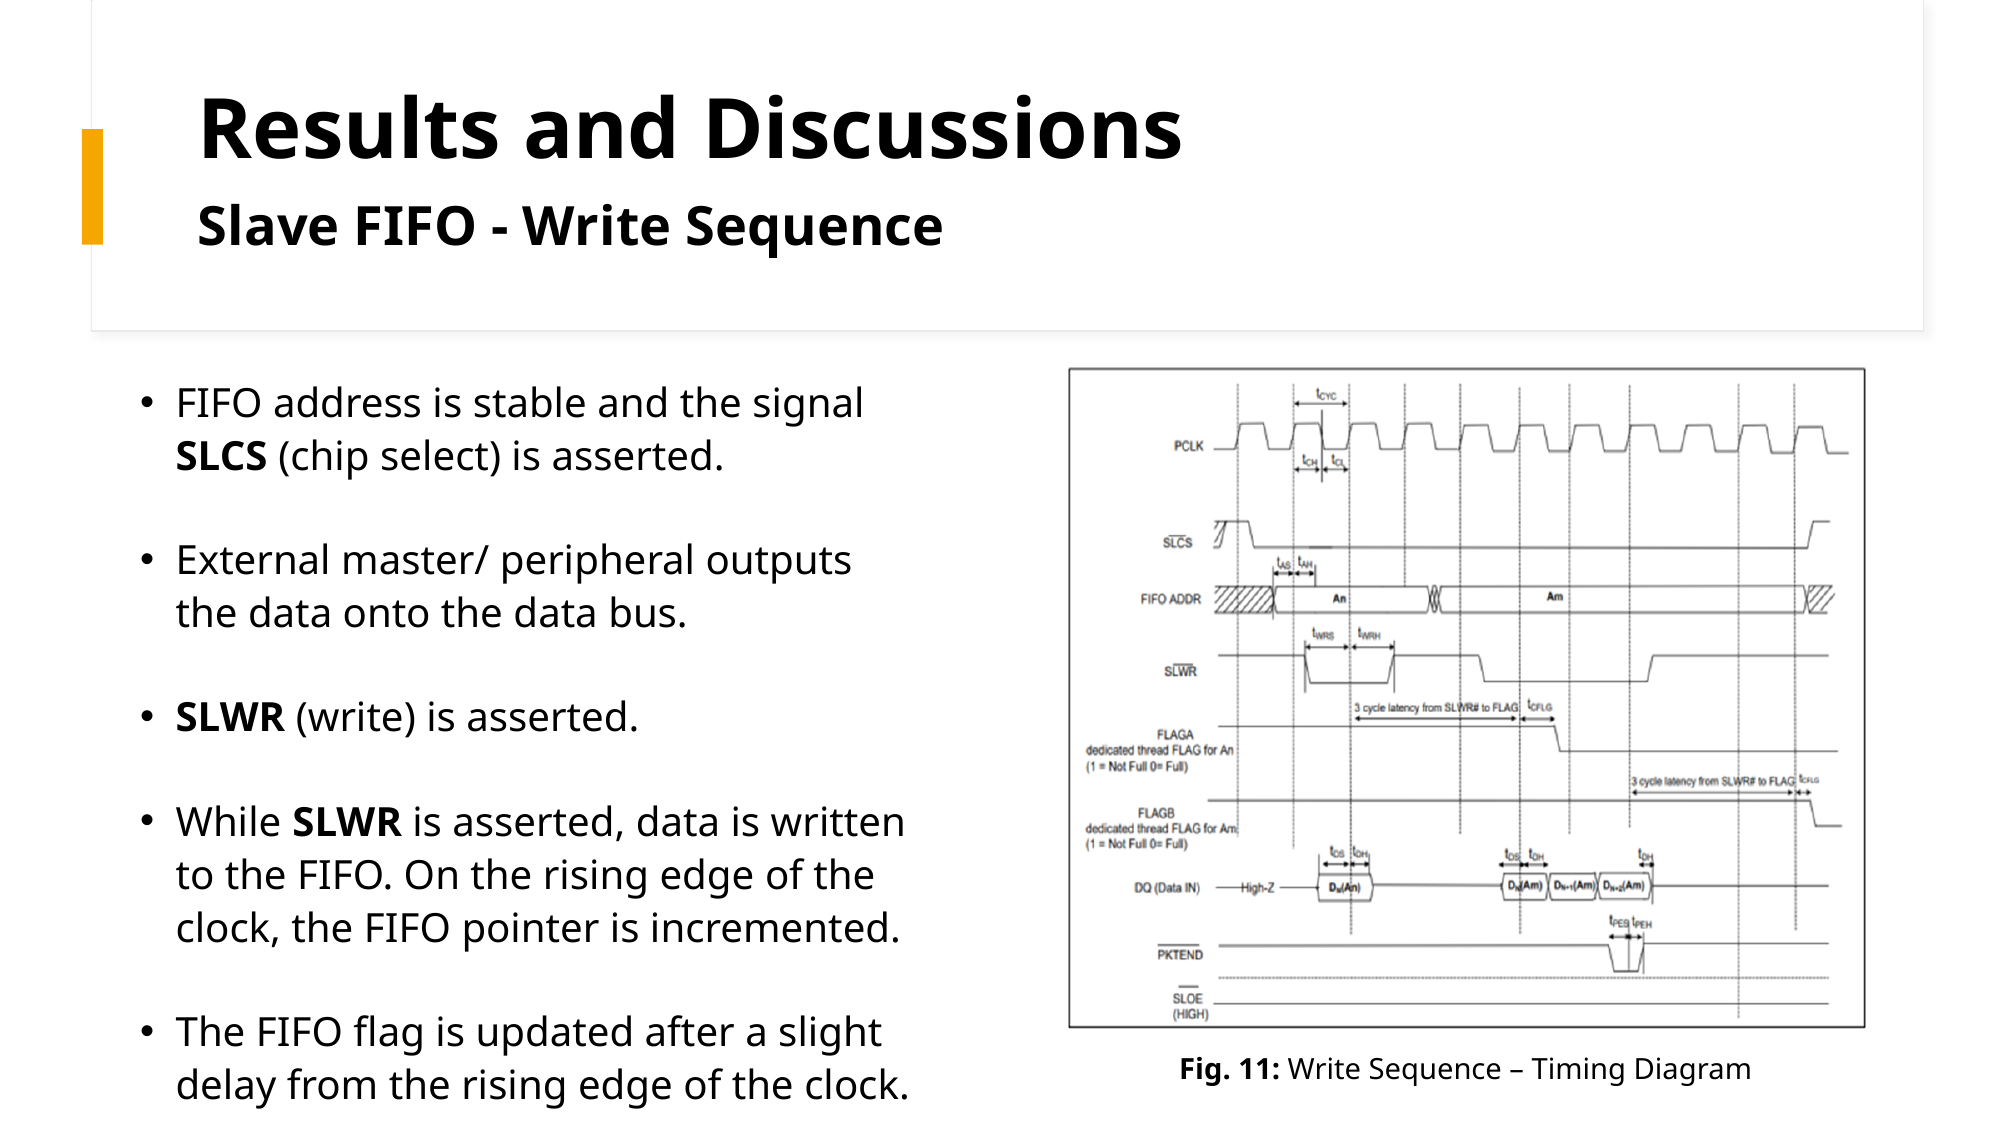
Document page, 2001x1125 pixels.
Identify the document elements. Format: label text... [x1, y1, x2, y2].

picture [1063, 364, 1869, 1029]
title Slave FIFO - Write Sequence [183, 131, 1851, 325]
text_box Fig. 11: Write Sequence – Timing Diagram [1164, 1043, 1768, 1093]
text_box Results and Discussions [183, 34, 1851, 131]
list FIFO address is stable and the signal SLCS (chip select) is asserted. External master/ peripheral outputs the data onto the data bus. SLWR (write) is asserted. While SLWR is asserted, data is written to the FIFO. On the rising edge of the clock, the FIFO pointer is incremented. The FIFO flag is updated after a slight delay from the rising edge of the clock. [125, 364, 931, 1125]
